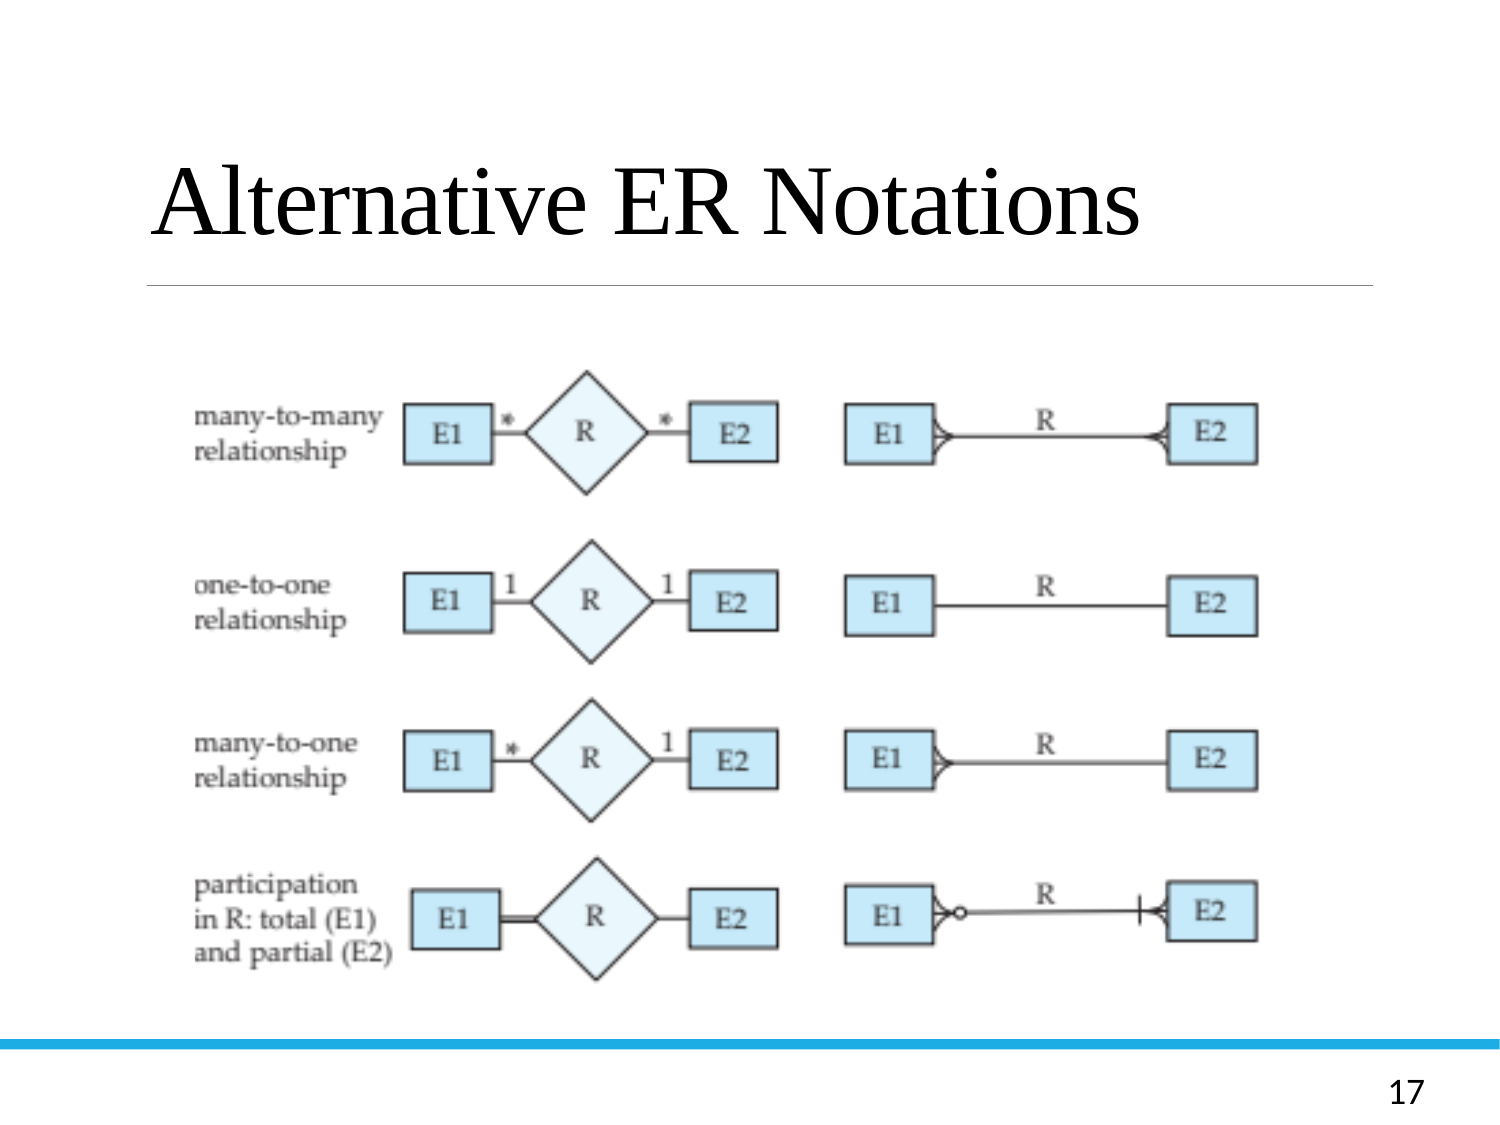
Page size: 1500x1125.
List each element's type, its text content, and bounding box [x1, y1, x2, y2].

title Alternative ER Notations [135, 47, 1373, 263]
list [194, 325, 1276, 989]
